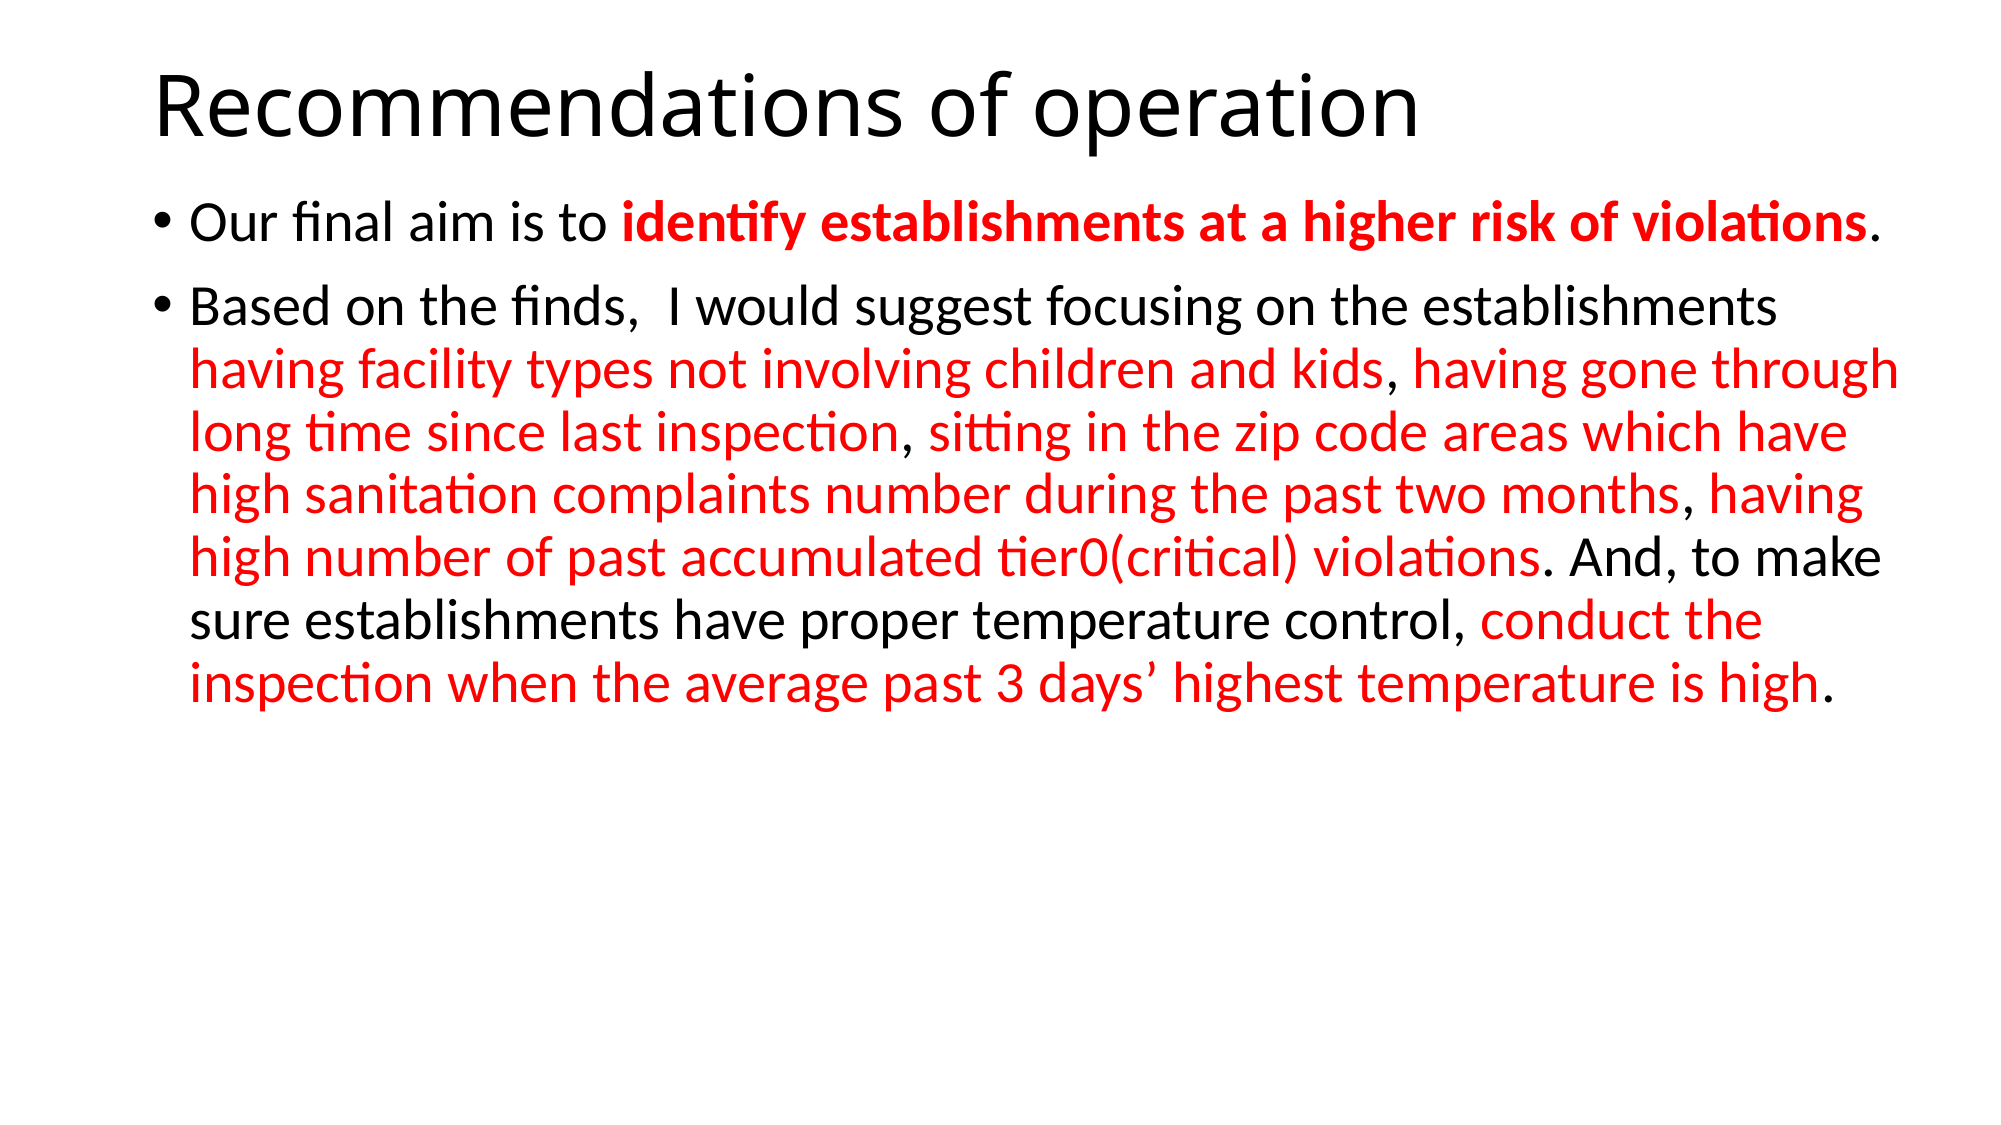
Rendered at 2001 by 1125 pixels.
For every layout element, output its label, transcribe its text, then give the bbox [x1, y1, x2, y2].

title Recommendations of operation [137, 0, 1971, 218]
list Our final aim is to identify establishments at a higher risk of violations. Based on the finds, I would suggest focusing on the establishments having facility types not involving children and kids, having gone through long time since last inspection, sitting in the zip code areas which have high sanitation complaints number during the past two months, having high number of past accumulated tier0(critical) violations. And, to make sure establishments have proper temperature control, conduct the inspection when the average past 3 days’ highest temperature is high. [137, 183, 1937, 1081]
